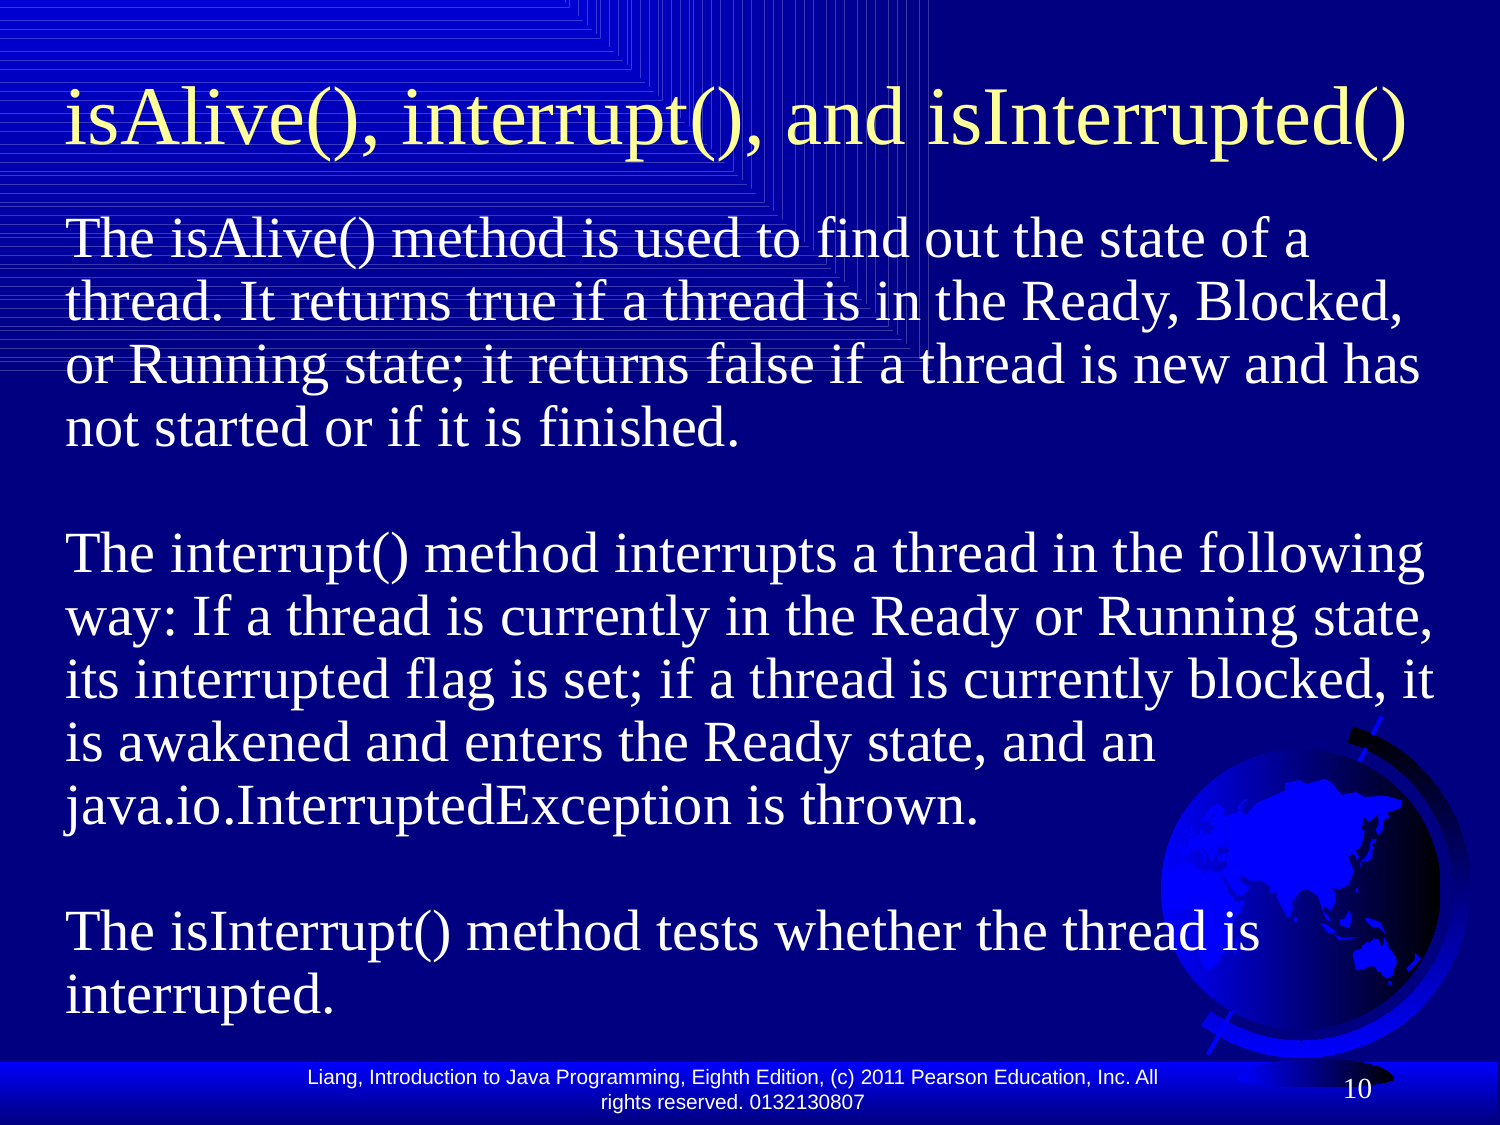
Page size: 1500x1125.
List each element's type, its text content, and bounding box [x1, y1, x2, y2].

title isAlive(), interrupt(), and isInterrupted() [24, 37, 1450, 185]
list The isAlive() method is used to find out the state of a thread. It returns true if a thread is in the Ready, Blocked, or Running state; it returns false if a thread is new and has not started or if it is finished. The interrupt() method interrupts a thread in the following way: If a thread is currently in the Ready or Running state, its interrupted flag is set; if a thread is currently blocked, it is awakened and enters the Ready state, and an java.io.InterruptedException is thrown. The isInterrupt() method tests whether the thread is interrupted. [50, 200, 1463, 1050]
slide_number 10 [1074, 1050, 1388, 1125]
